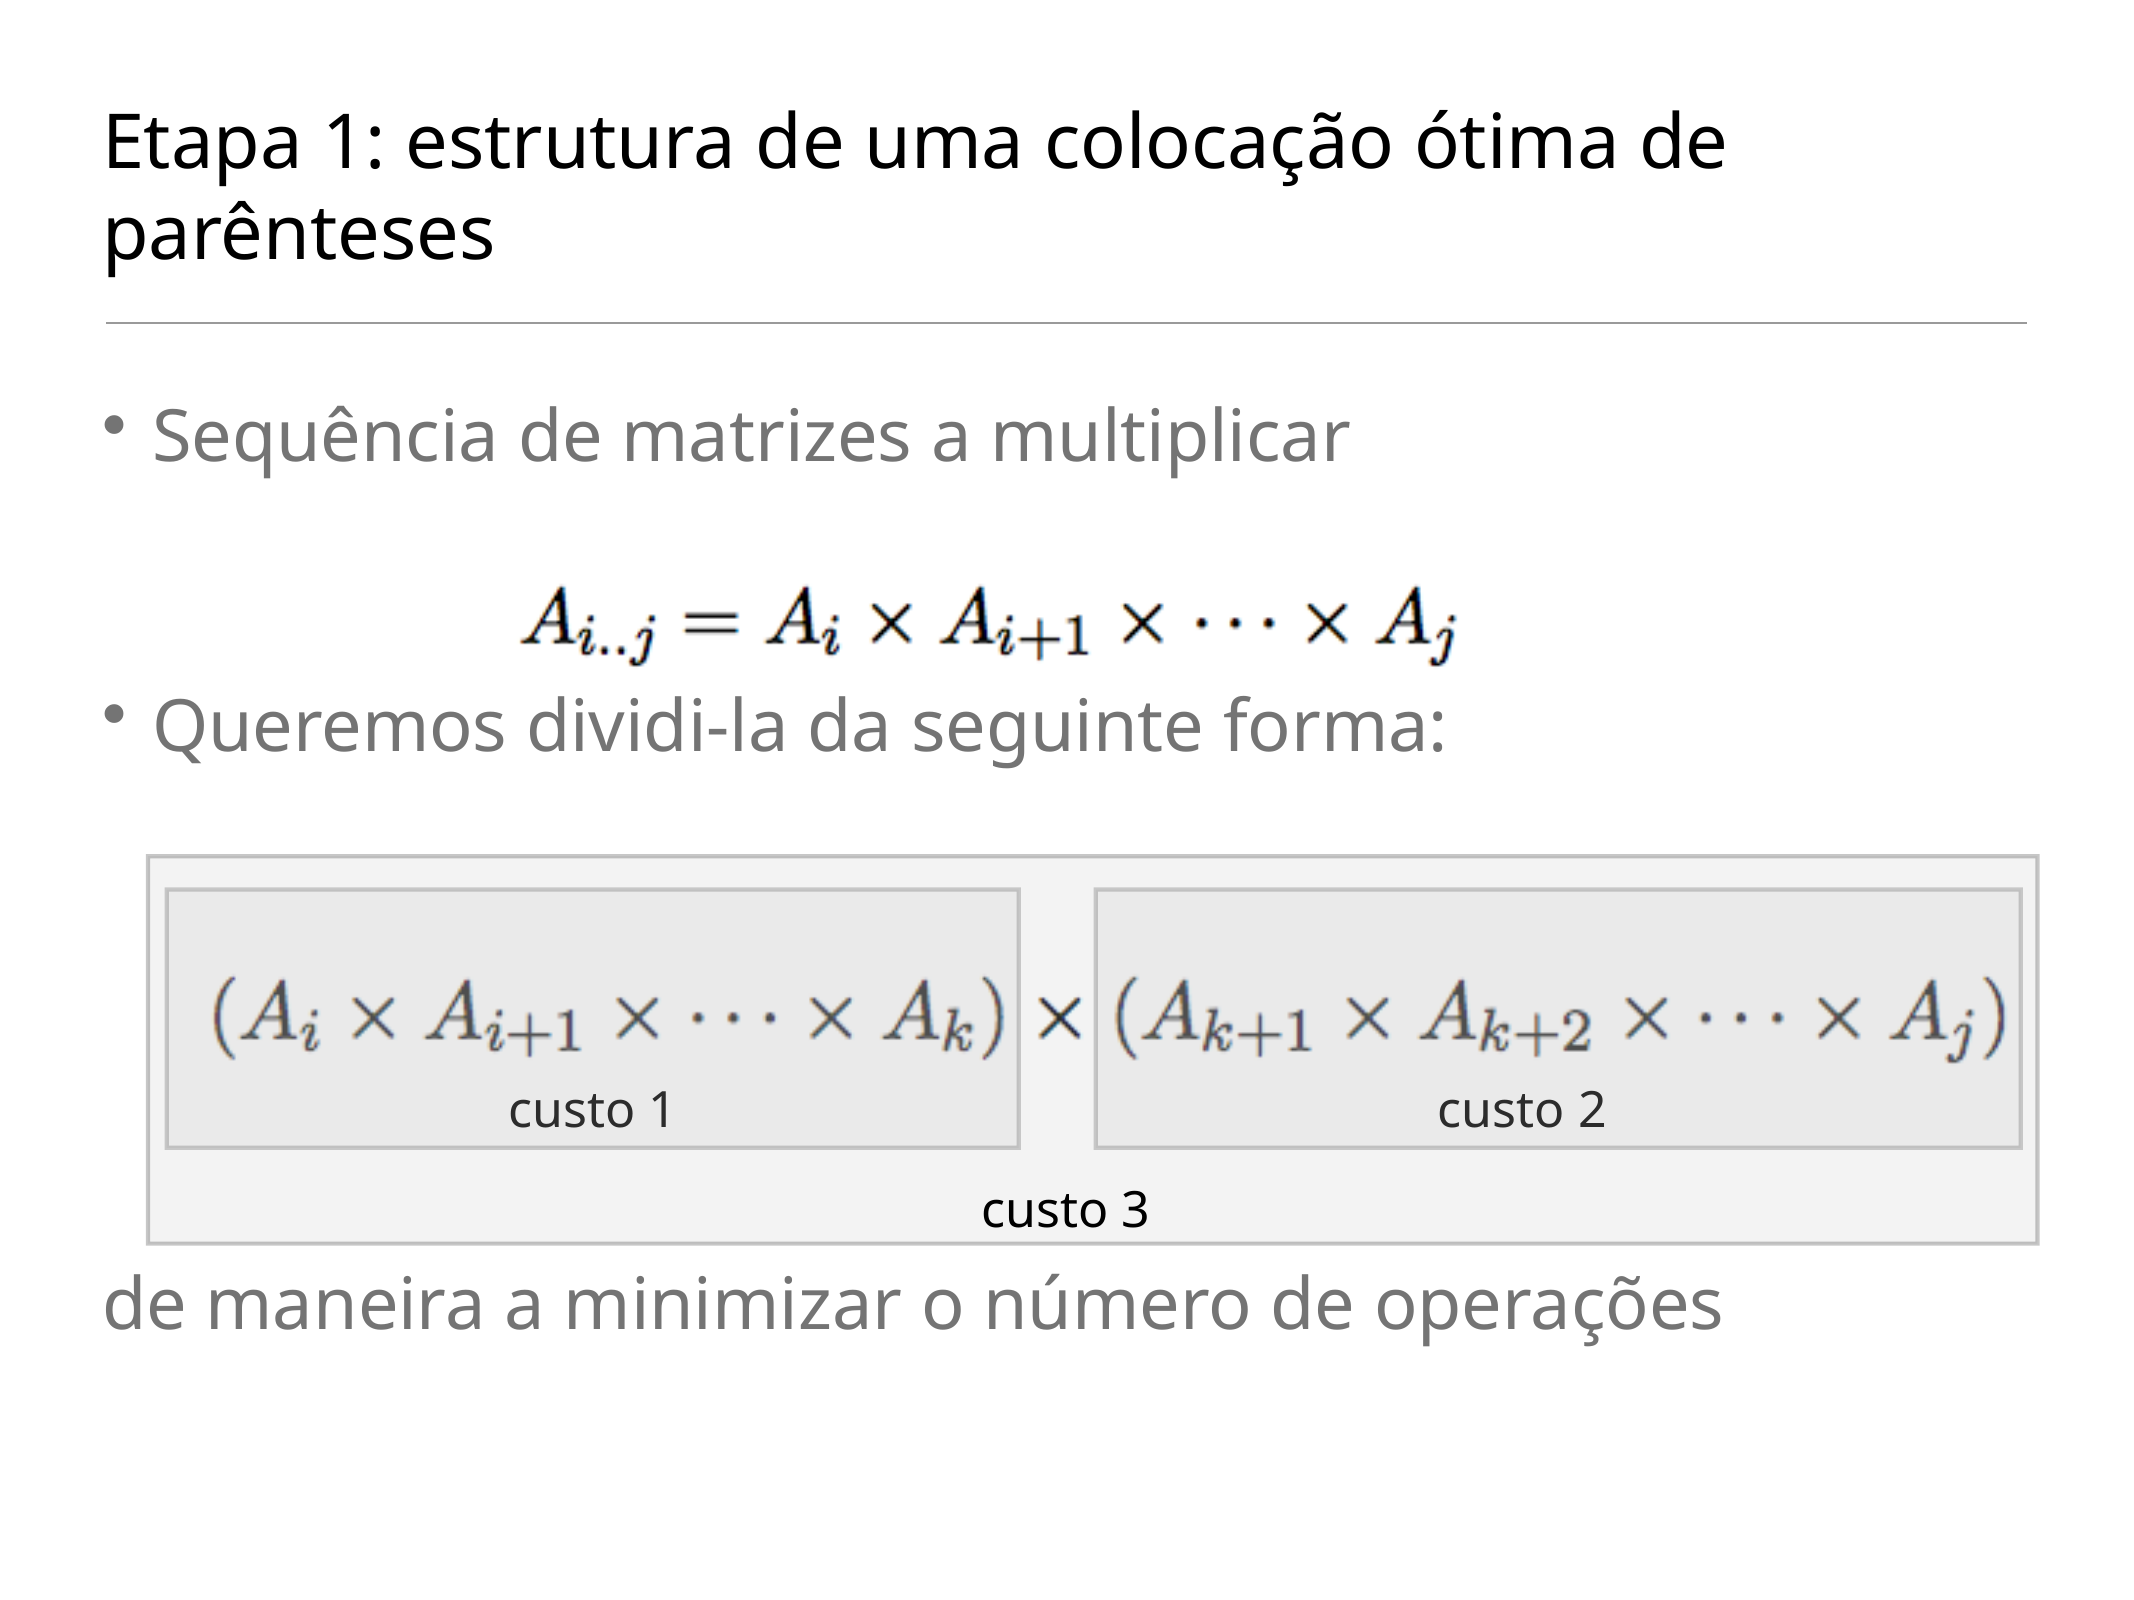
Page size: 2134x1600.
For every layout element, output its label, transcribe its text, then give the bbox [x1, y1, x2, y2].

title Etapa 1: estrutura de uma colocação ótima de parênteses [93, 53, 2041, 284]
picture [501, 560, 1503, 692]
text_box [147, 855, 2038, 1247]
list Sequência de matrizes a multiplicar Queremos dividi-la da seguinte forma: de maneira a minimizar o número de operações [93, 380, 2041, 1459]
